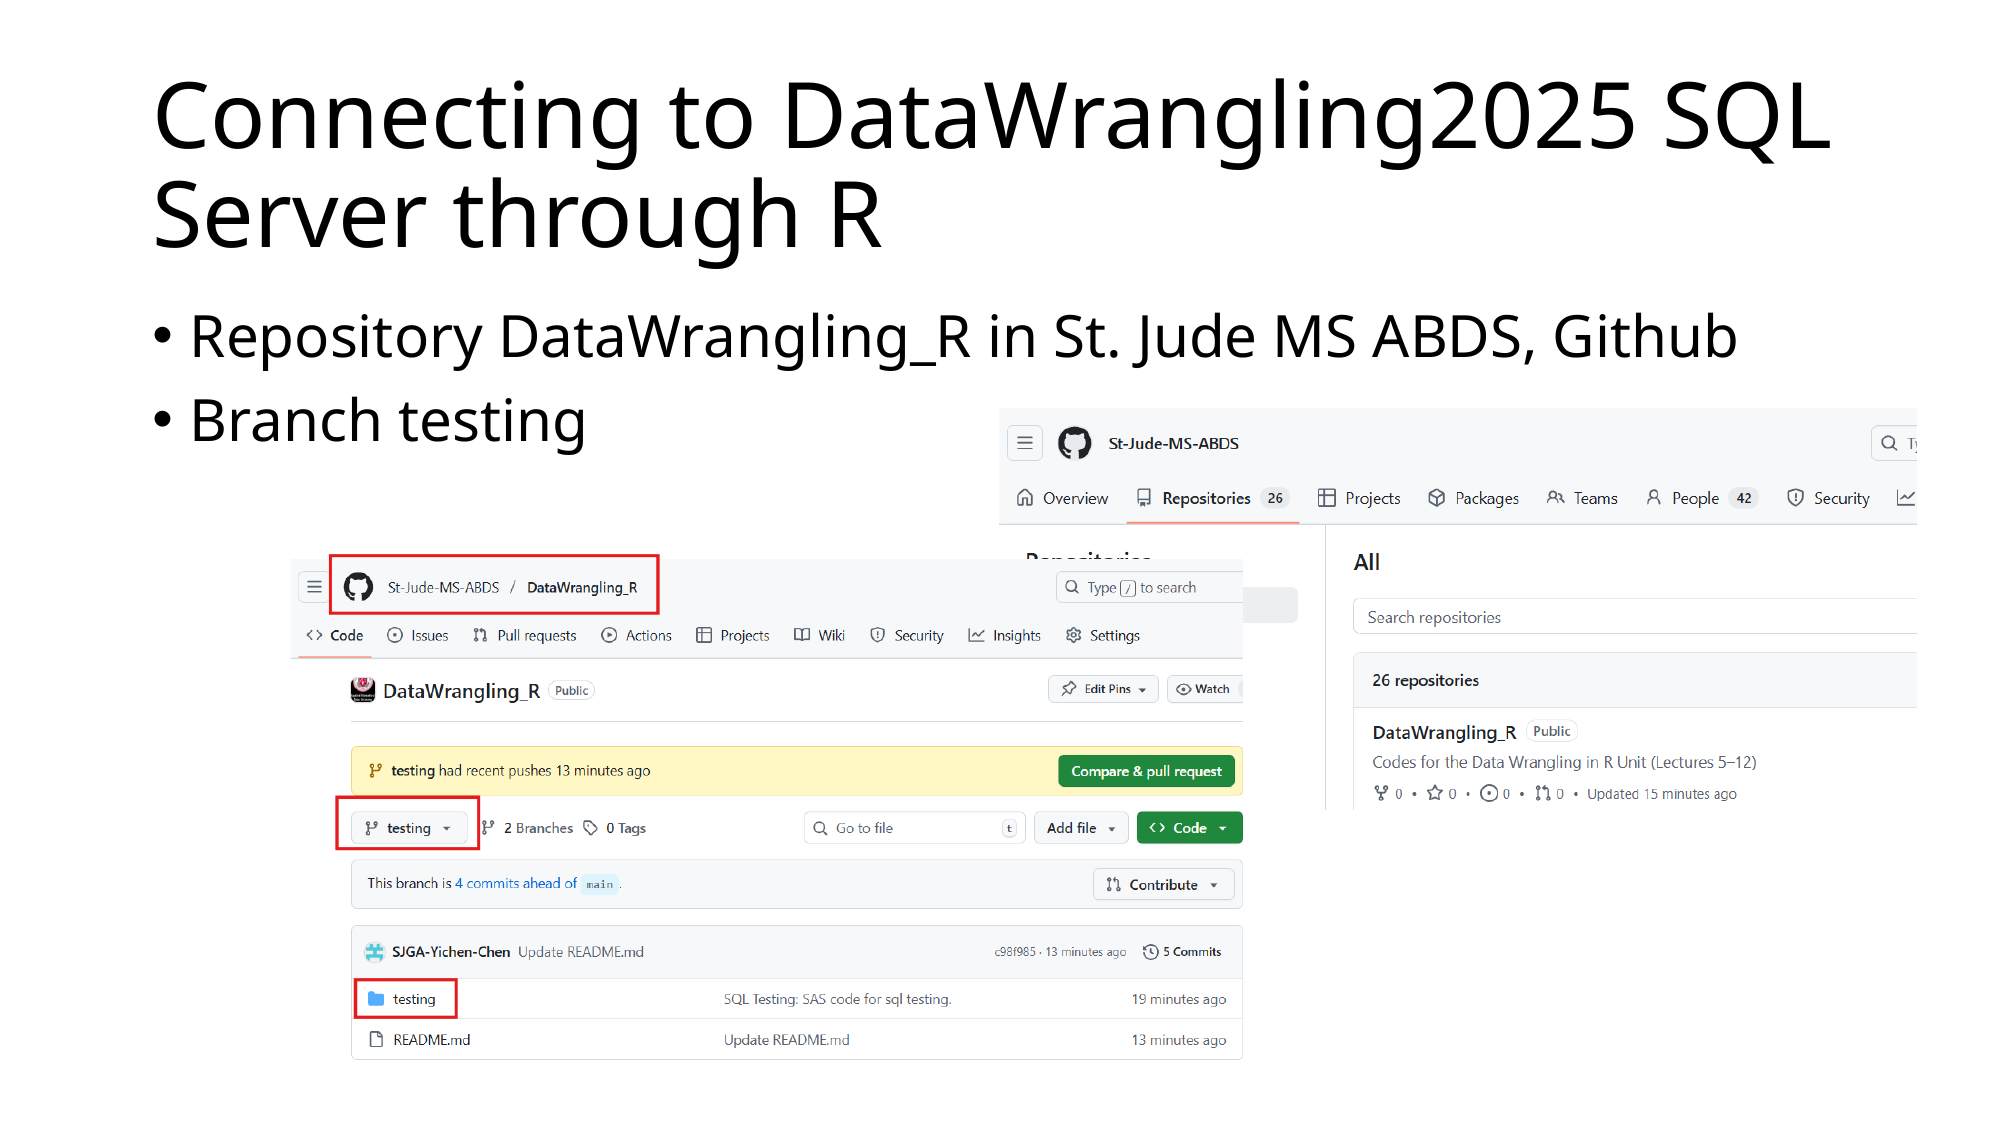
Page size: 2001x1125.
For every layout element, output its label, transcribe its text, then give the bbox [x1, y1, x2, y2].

picture [290, 408, 1917, 1066]
title Connecting to DataWrangling2025 SQL Server through R [137, 59, 1863, 278]
list Repository DataWrangling_R in St. Jude MS ABDS, Github Branch testing [137, 299, 1863, 1014]
